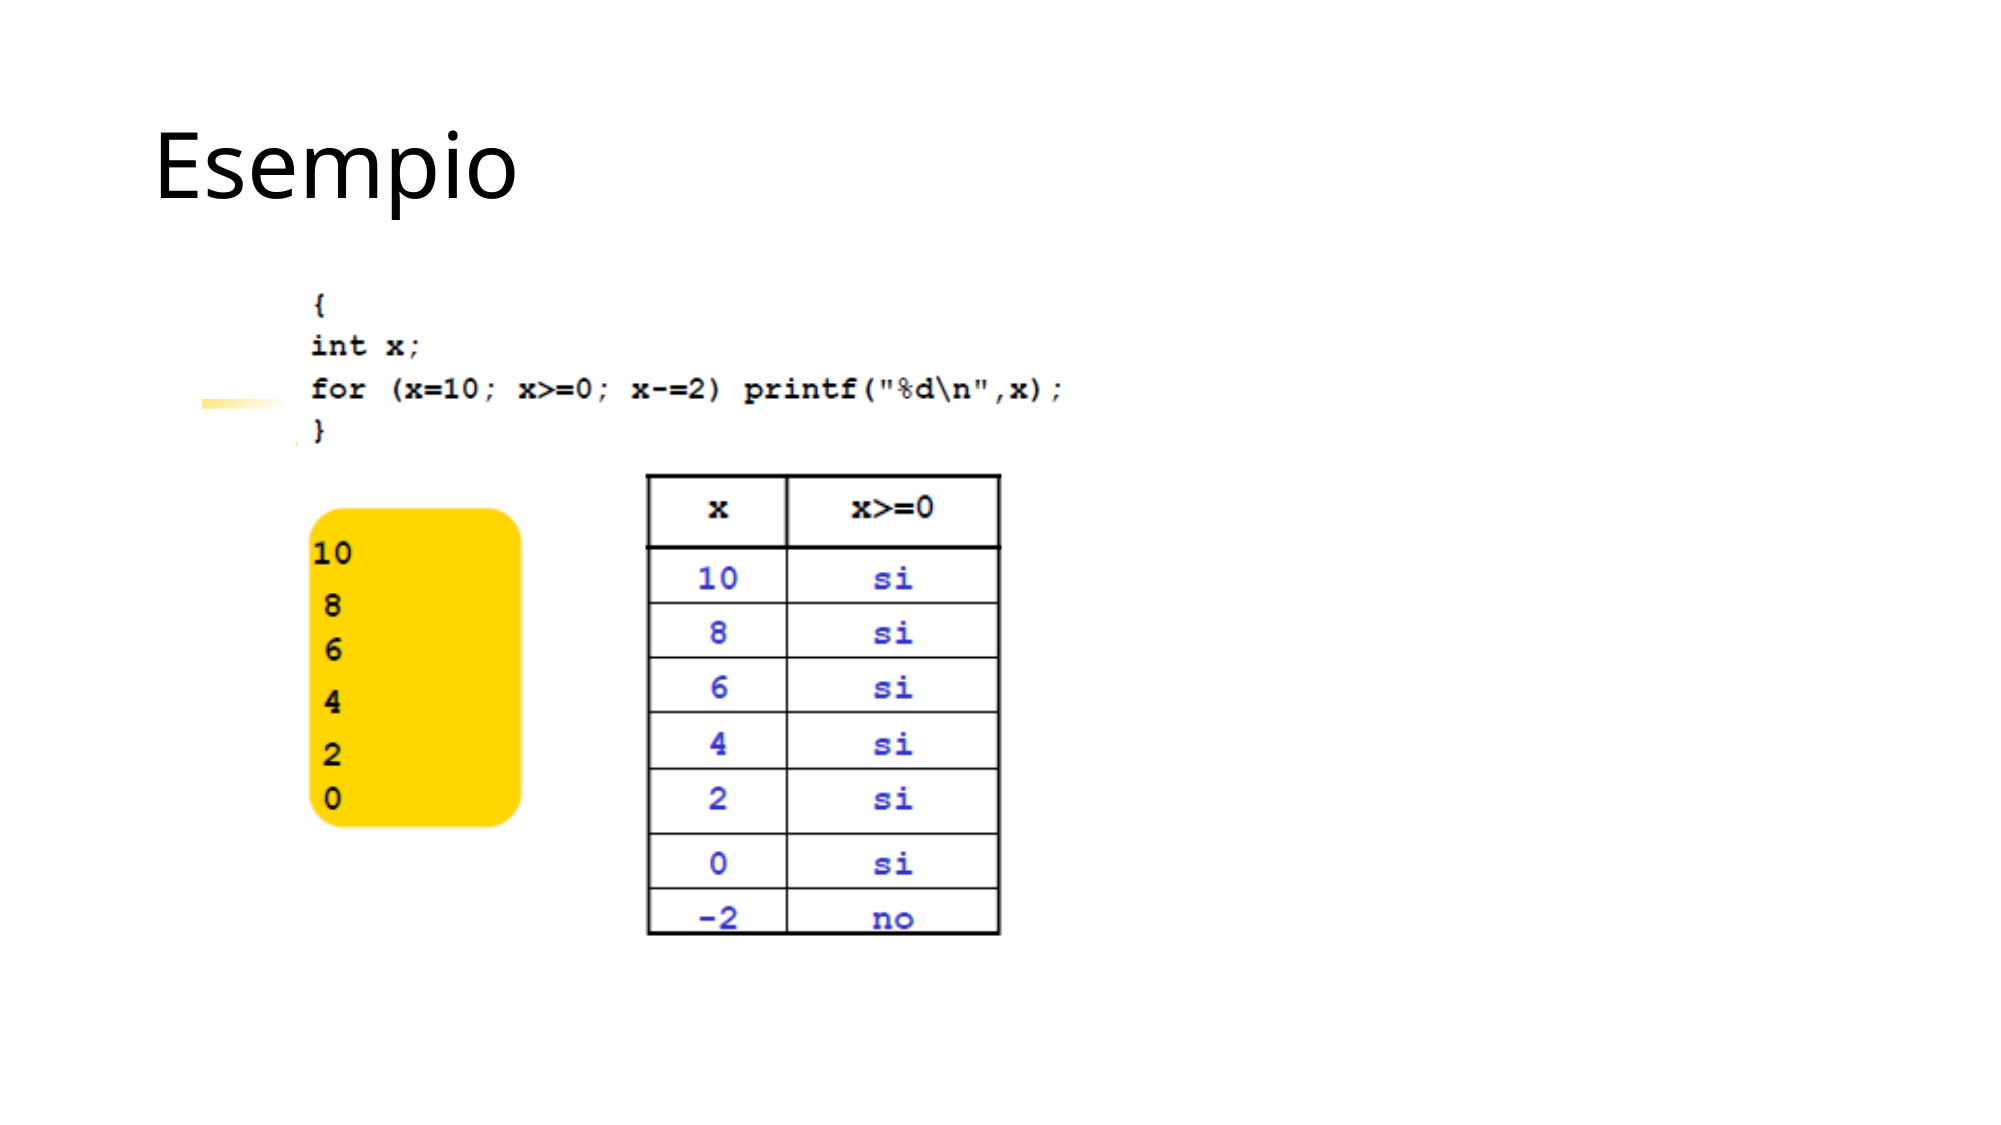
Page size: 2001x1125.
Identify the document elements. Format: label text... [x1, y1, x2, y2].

title Esempio [137, 59, 1863, 278]
picture [148, 277, 1290, 1041]
